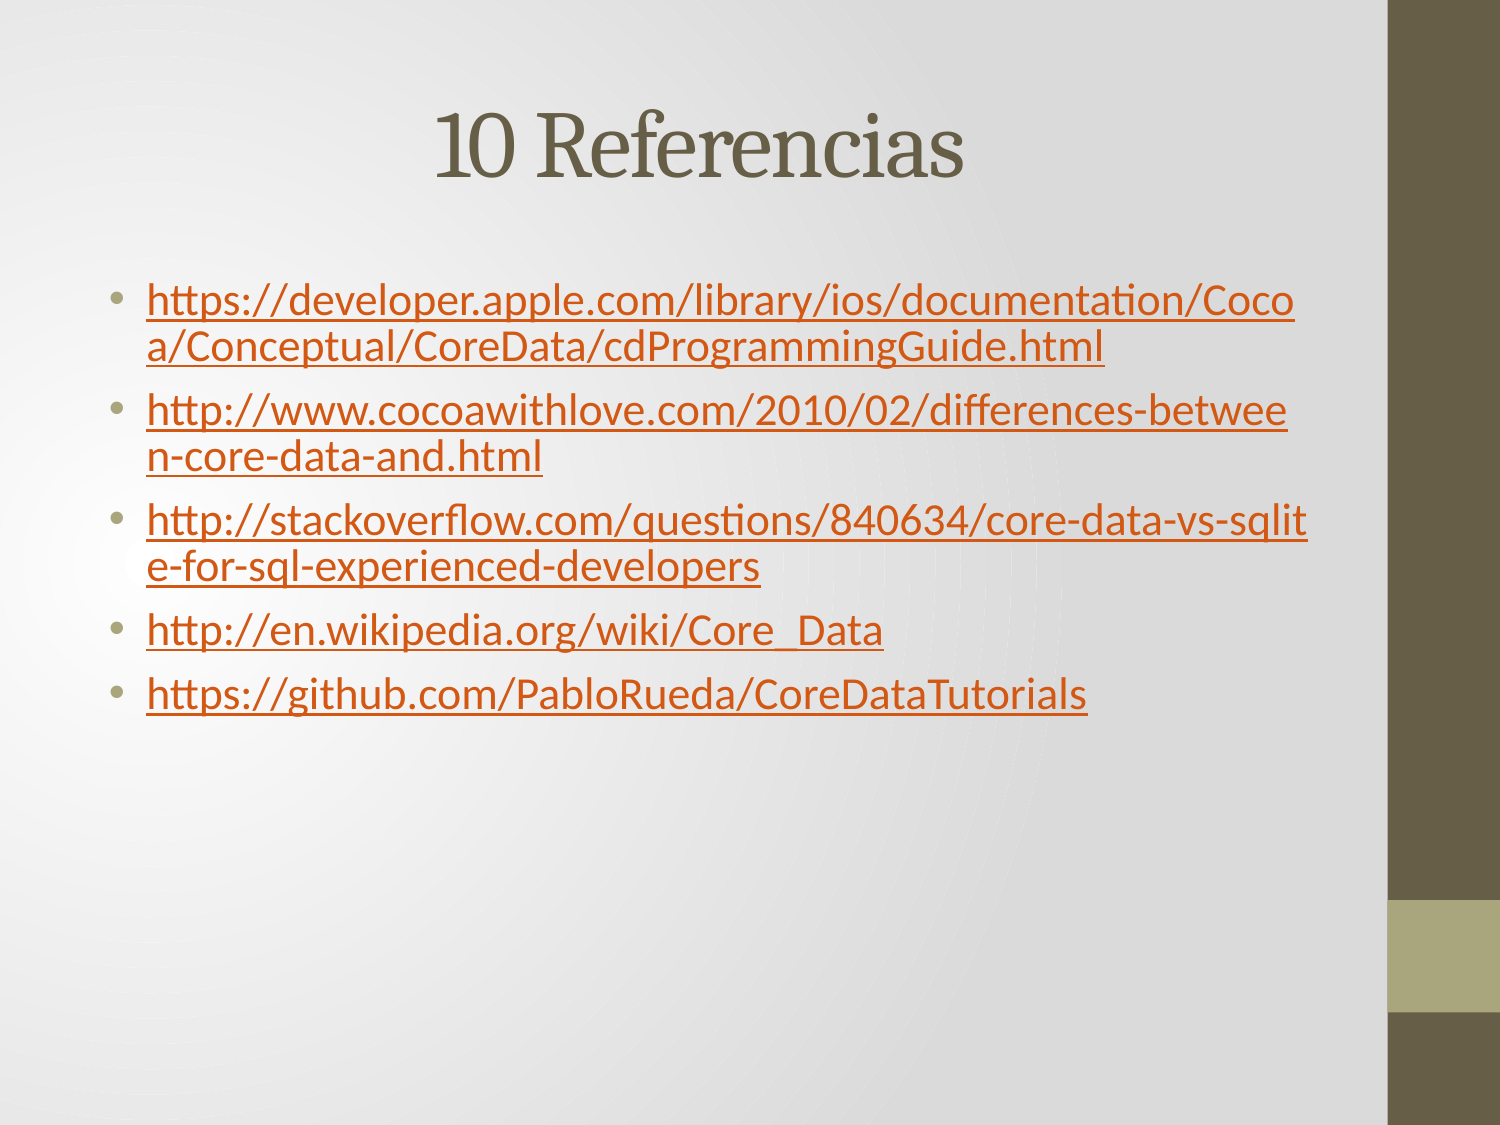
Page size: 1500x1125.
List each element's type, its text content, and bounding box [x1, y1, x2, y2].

title 10 Referencias [75, 45, 1325, 233]
list https://developer.apple.com/library/ios/documentation/Cocoa/Conceptual/CoreData/cdProgrammingGuide.html http://www.cocoawithlove.com/2010/02/differences-between-core-data-and.html http://stackoverflow.com/questions/840634/core-data-vs-sqlite-for-sql-experienced-developers http://en.wikipedia.org/wiki/Core_Data https://github.com/PabloRueda/CoreDataTutorials [75, 262, 1325, 1050]
